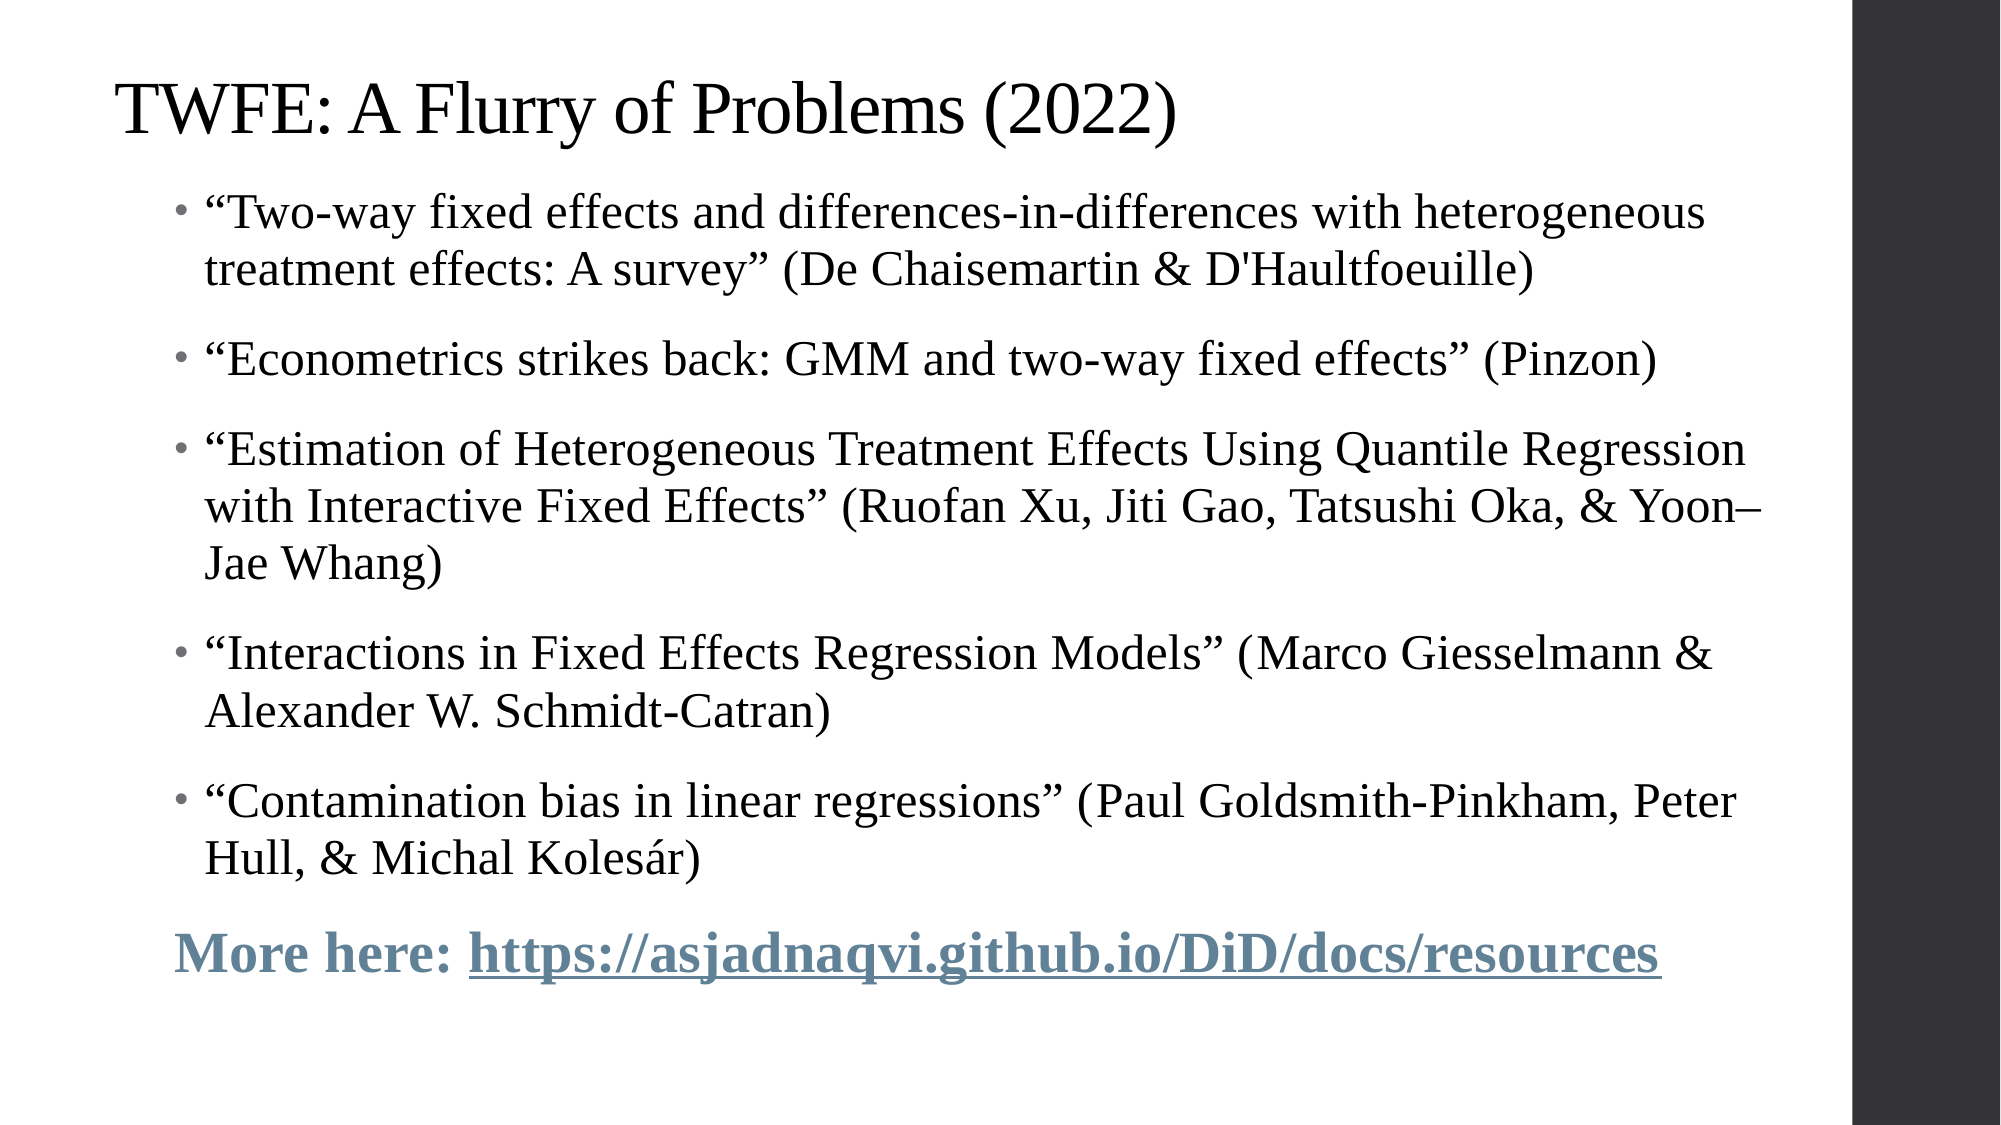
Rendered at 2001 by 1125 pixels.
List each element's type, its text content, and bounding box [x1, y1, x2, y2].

list “Two-way fixed effects and differences-in-differences with heterogeneous treatment effects: A survey” (De Chaisemartin & D'Haultfoeuille) “Econometrics strikes back: GMM and two-way fixed effects” (Pinzon) “Estimation of Heterogeneous Treatment Effects Using Quantile Regression with Interactive Fixed Effects” (Ruofan Xu, Jiti Gao, Tatsushi Oka, & Yoon–Jae Whang) “Interactions in Fixed Effects Regression Models” (Marco Giesselmann & Alexander W. Schmidt-Catran) “Contamination bias in linear regressions” (Paul Goldsmith-Pinkham, Peter Hull, & Michal Kolesár) More here: https://asjadnaqvi.github.io/DiD/docs/resources [159, 174, 1813, 1019]
title TWFE: A Flurry of Problems (2022) [99, 55, 1813, 158]
